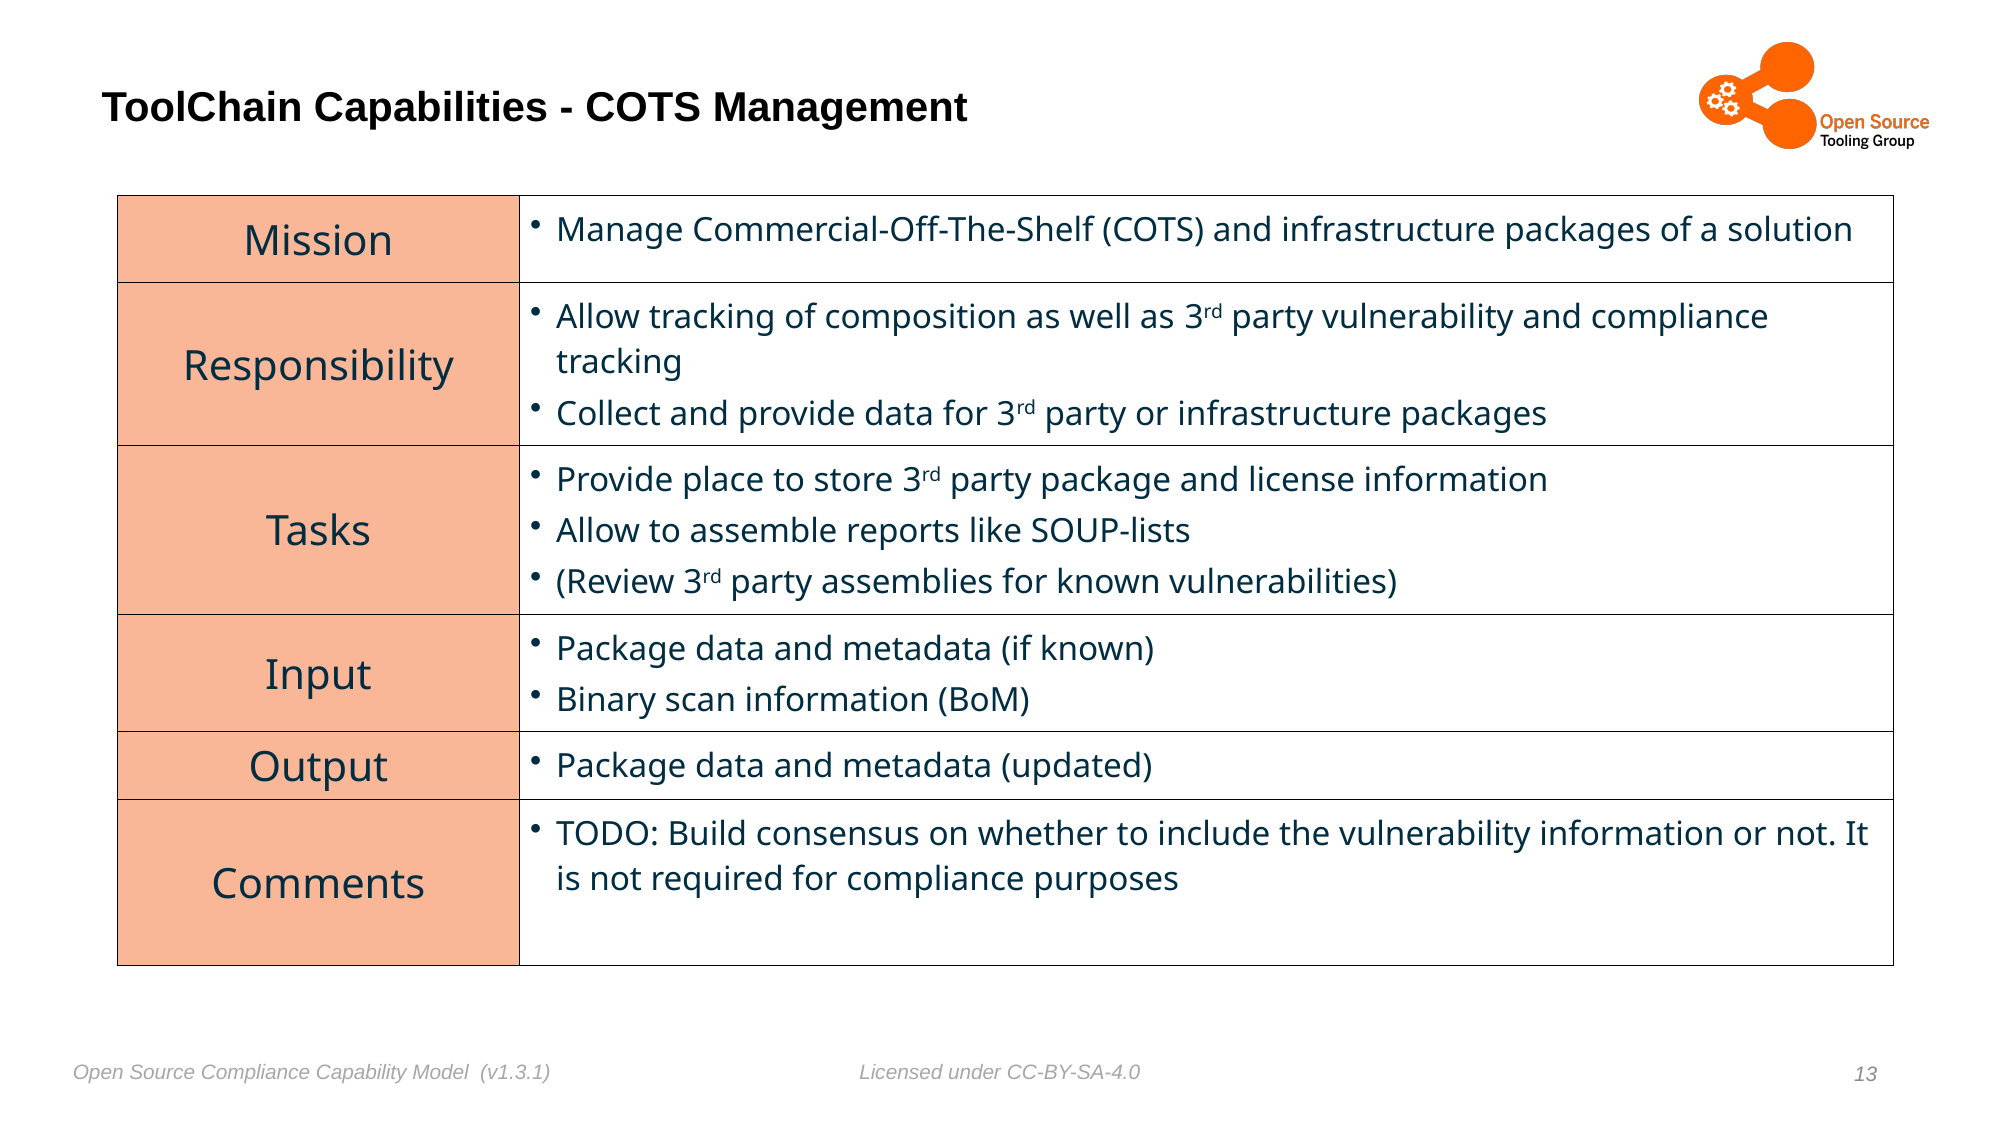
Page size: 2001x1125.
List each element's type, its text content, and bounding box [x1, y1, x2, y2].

slide_number 13 [1843, 1053, 1886, 1092]
table_cell Package data and metadata (if known) Binary scan information (BoM) [520, 615, 1893, 731]
table_cell Responsibility [118, 283, 519, 445]
table_header Mission [118, 196, 519, 282]
table_cell TODO: Build consensus on whether to include the vulnerability information or not. It is not required for compliance purposes [520, 800, 1893, 965]
table_cell Package data and metadata (updated) [520, 732, 1893, 799]
picture [1699, 42, 1929, 149]
title ToolChain Capabilities - COTS Management [93, 58, 1707, 157]
table_cell Tasks [118, 446, 519, 614]
table_cell Provide place to store 3rd party package and license information Allow to assemble reports like SOUP-lists (Review 3rd party assemblies for known vulnerabilities) [520, 446, 1893, 614]
table_cell Output [118, 732, 519, 799]
table_header Manage Commercial-Off-The-Shelf (COTS) and infrastructure packages of a solution [520, 196, 1893, 282]
table_cell Input [118, 615, 519, 731]
table_cell Comments [118, 800, 519, 965]
table_cell Allow tracking of composition as well as 3rd party vulnerability and compliance tracking Collect and provide data for 3rd party or infrastructure packages [520, 283, 1893, 445]
